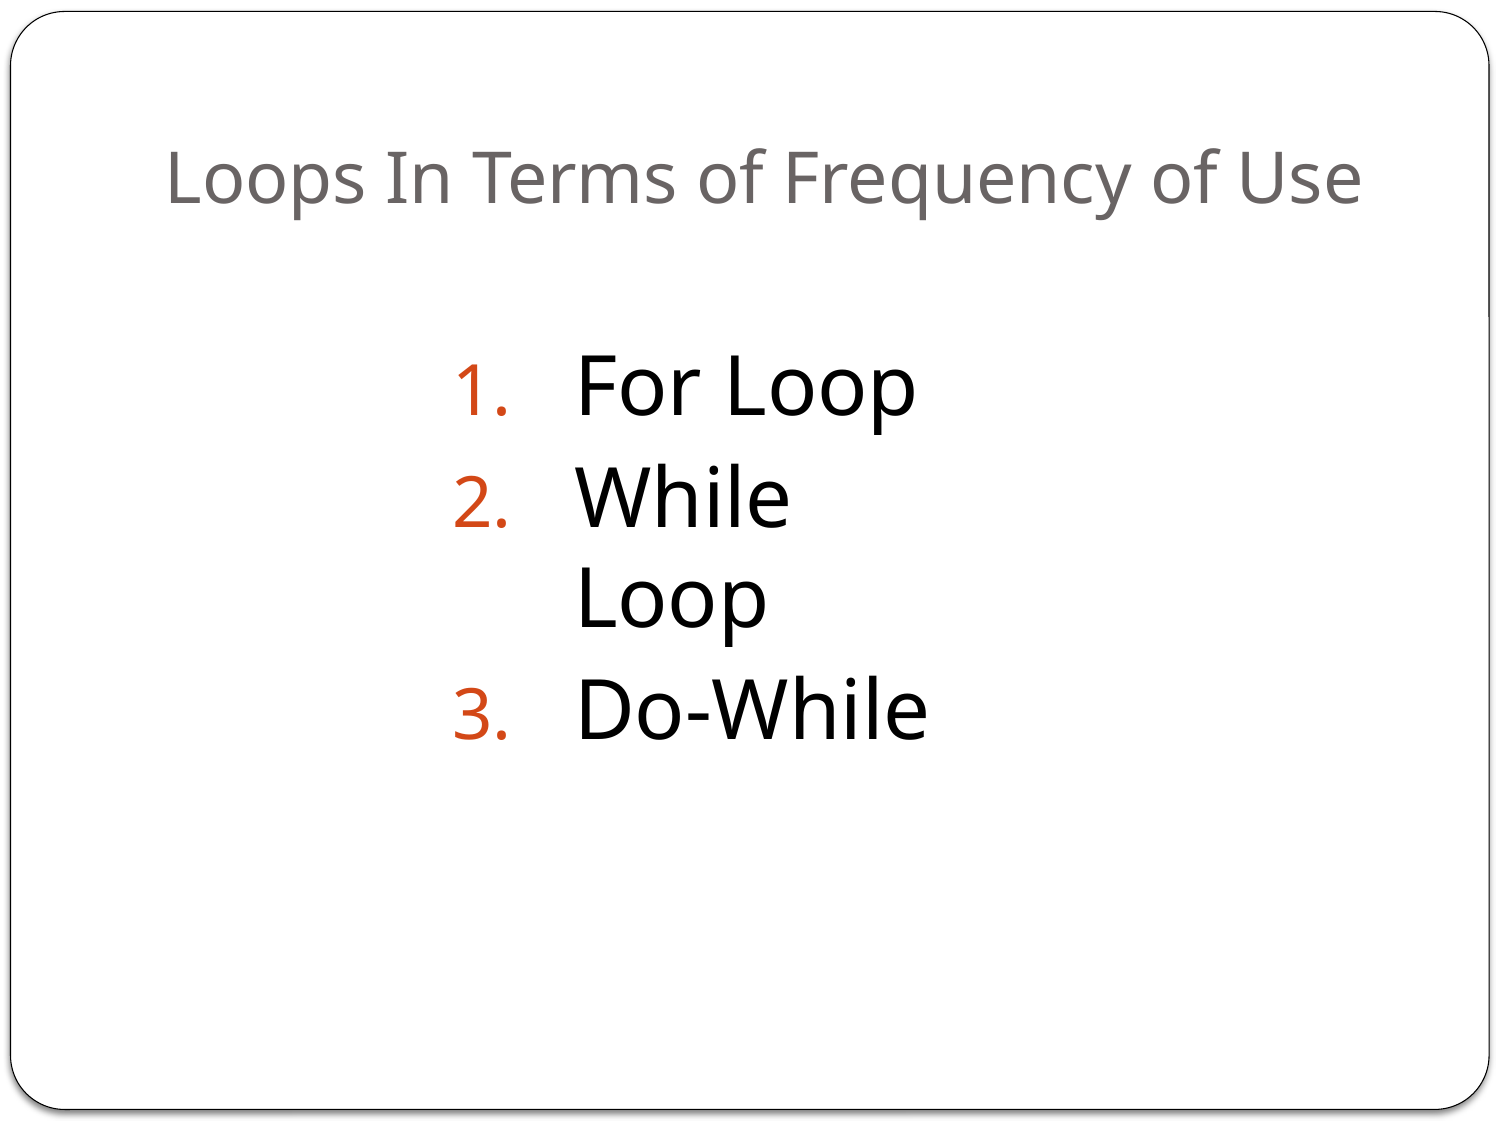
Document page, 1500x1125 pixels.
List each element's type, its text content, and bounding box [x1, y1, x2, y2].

title Loops In Terms of Frequency of Use [150, 45, 1425, 233]
list For Loop While Loop Do-While [437, 324, 1000, 788]
